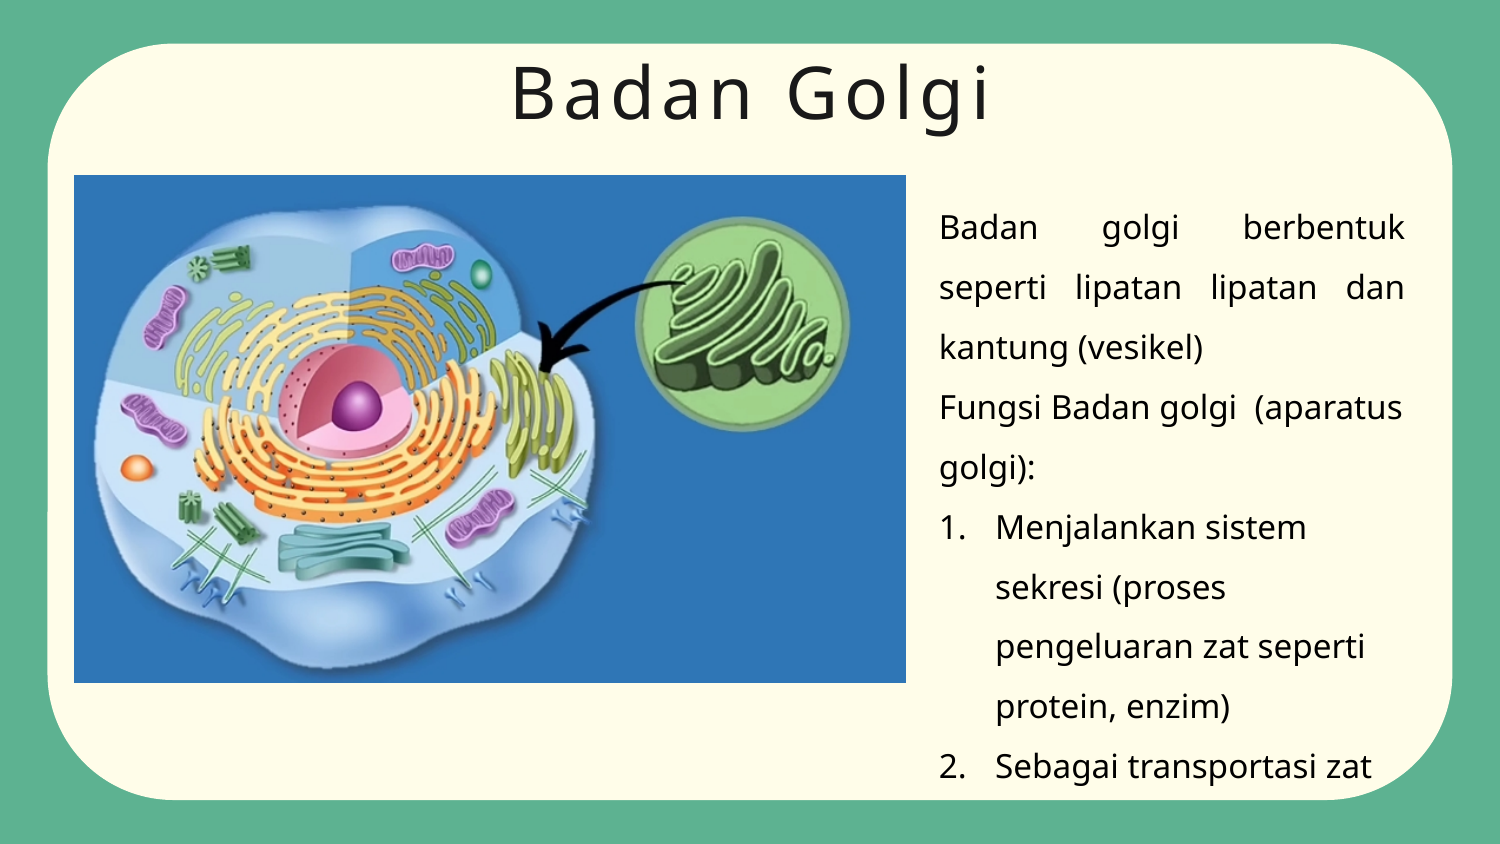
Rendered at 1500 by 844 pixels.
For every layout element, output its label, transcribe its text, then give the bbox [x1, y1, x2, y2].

picture [73, 175, 907, 683]
text_box Badan golgi berbentuk seperti lipatan lipatan dan kantung (vesikel) Fungsi Badan golgi (aparatus golgi): Menjalankan sistem sekresi (proses pengeluaran zat seperti protein, enzim) Sebagai transportasi zat [924, 179, 1421, 793]
title Badan Golgi [118, 43, 1382, 138]
